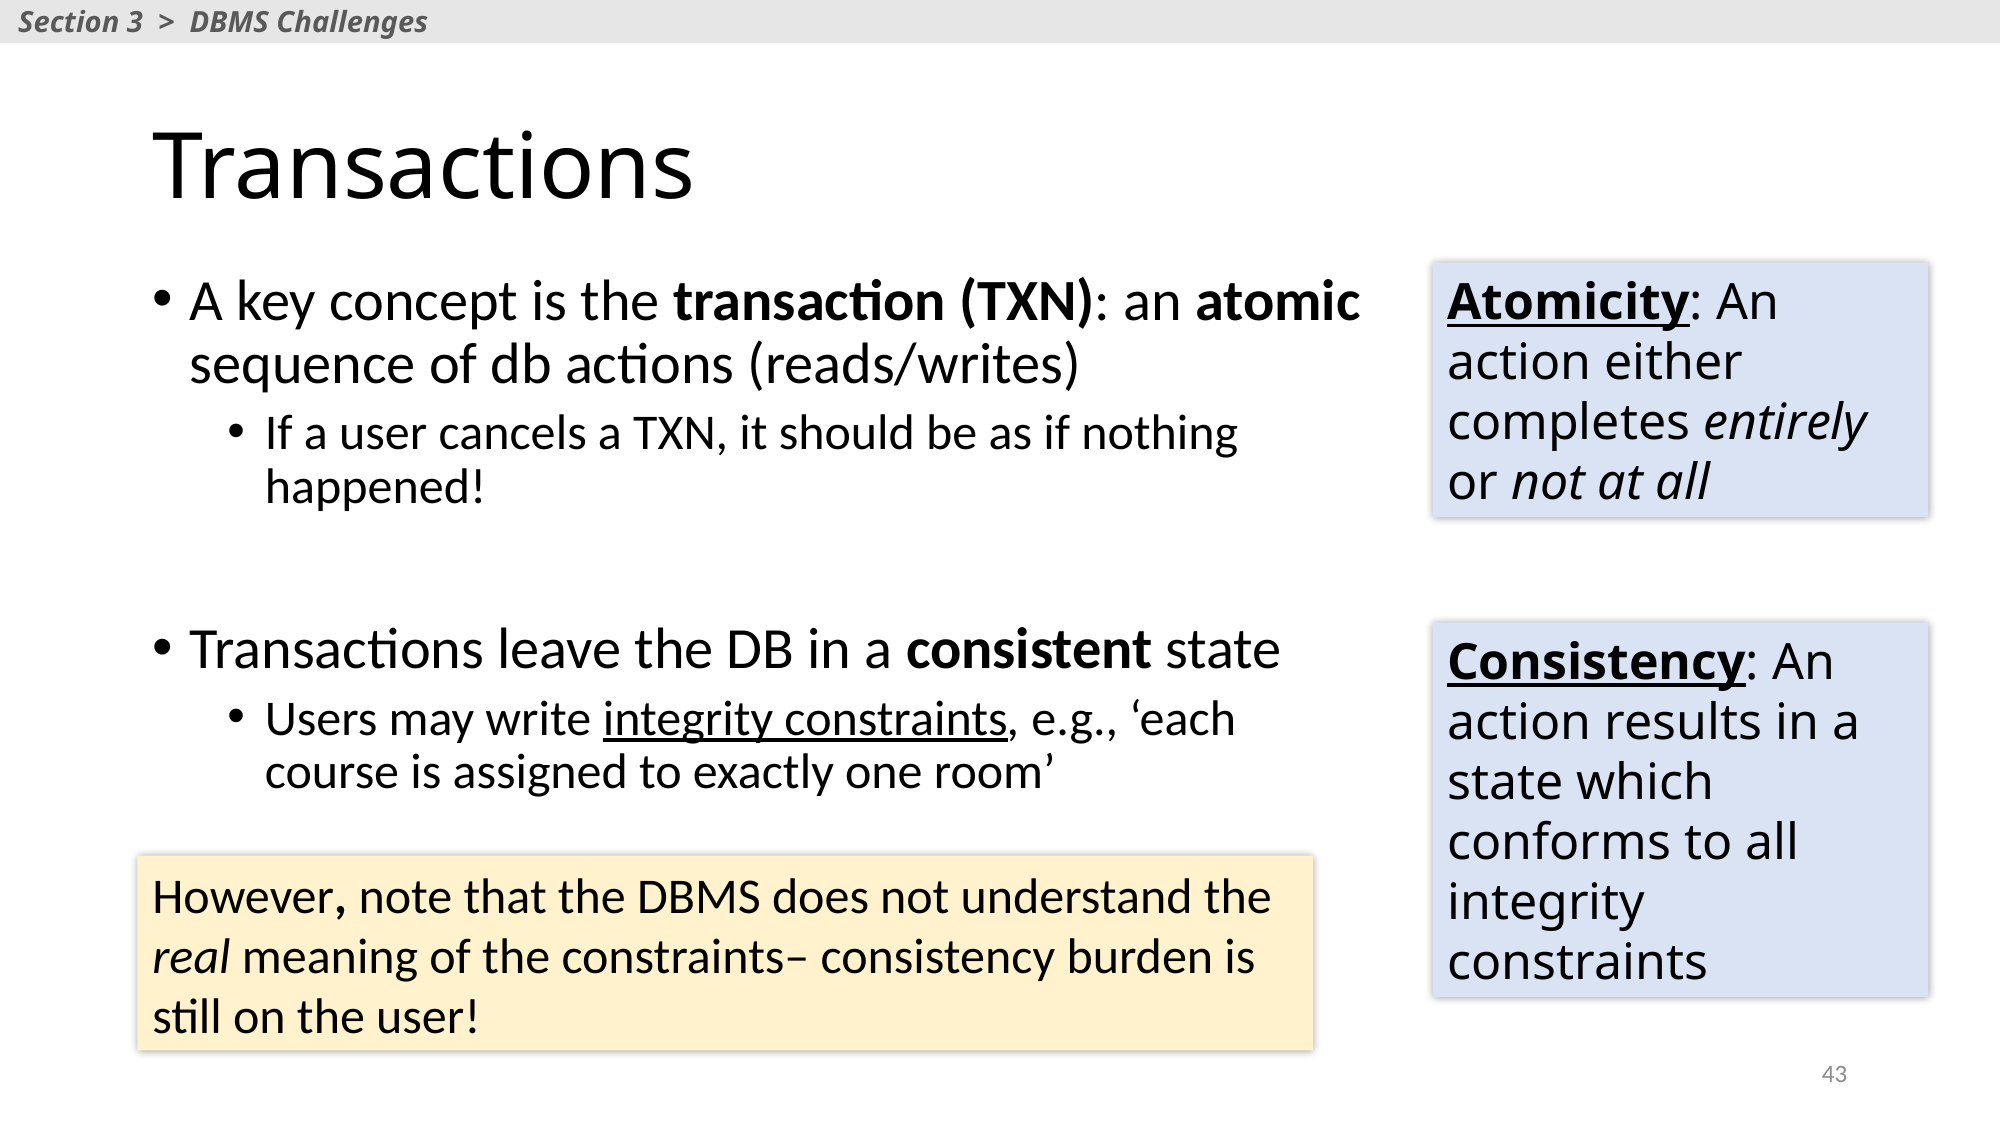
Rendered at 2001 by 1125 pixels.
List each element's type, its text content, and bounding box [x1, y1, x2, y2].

slide_number 43 [1412, 1042, 1863, 1103]
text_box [0, 0, 2000, 47]
text_box However, note that the DBMS does not understand the real meaning of the constraints– consistency burden is still on the user! [137, 855, 1314, 1051]
title Transactions [137, 59, 1863, 278]
list A key concept is the transaction (TXN): an atomic sequence of db actions (reads/writes) If a user cancels a TXN, it should be as if nothing happened! Transactions leave the DB in a consistent state Users may write integrity constraints, e.g., ‘each course is assigned to exactly one room’ [137, 262, 1397, 1064]
text_box Atomicity: An action either completes entirely or not at all [1432, 262, 1929, 518]
text_box Consistency: An action results in a state which conforms to all integrity constraints [1432, 622, 1929, 997]
